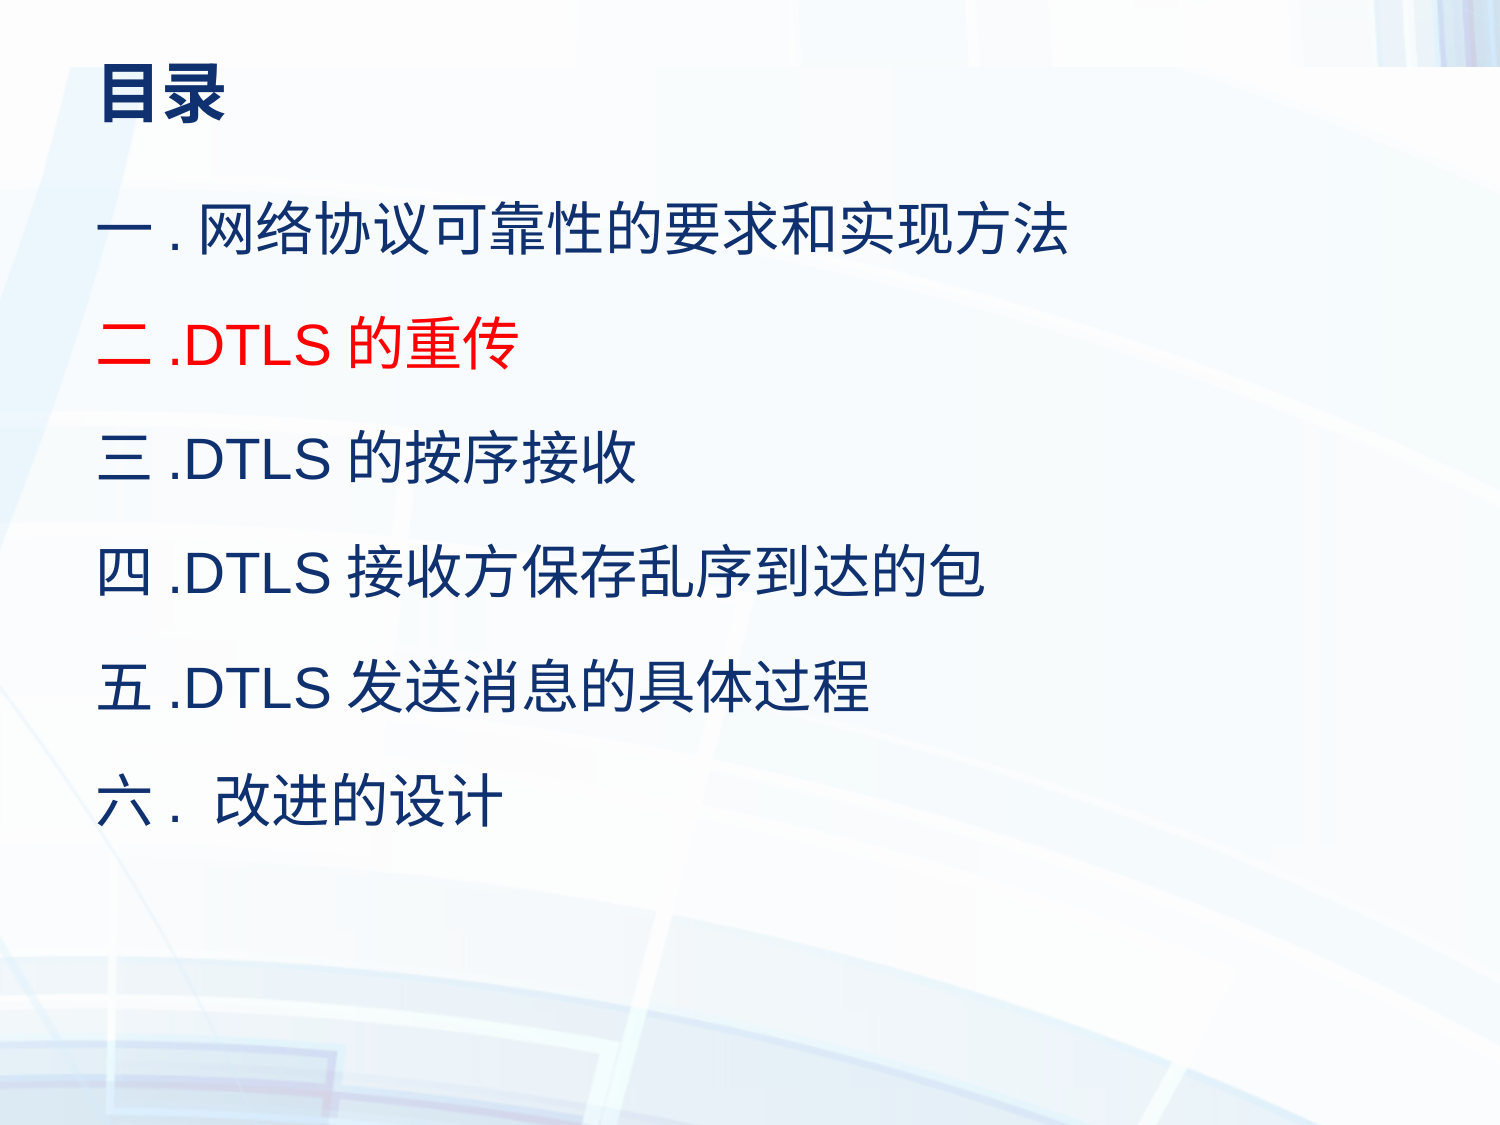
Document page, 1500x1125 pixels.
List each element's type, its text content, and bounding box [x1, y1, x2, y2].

list 一.网络协议可靠性的要求和实现方法 二.DTLS的重传 三.DTLS的按序接收 四.DTLS接收方保存乱序到达的包 五.DTLS发送消息的具体过程 六. 改进的设计 [79, 177, 1419, 1125]
title 目录 [79, 37, 1347, 140]
picture [0, 0, 1500, 1125]
